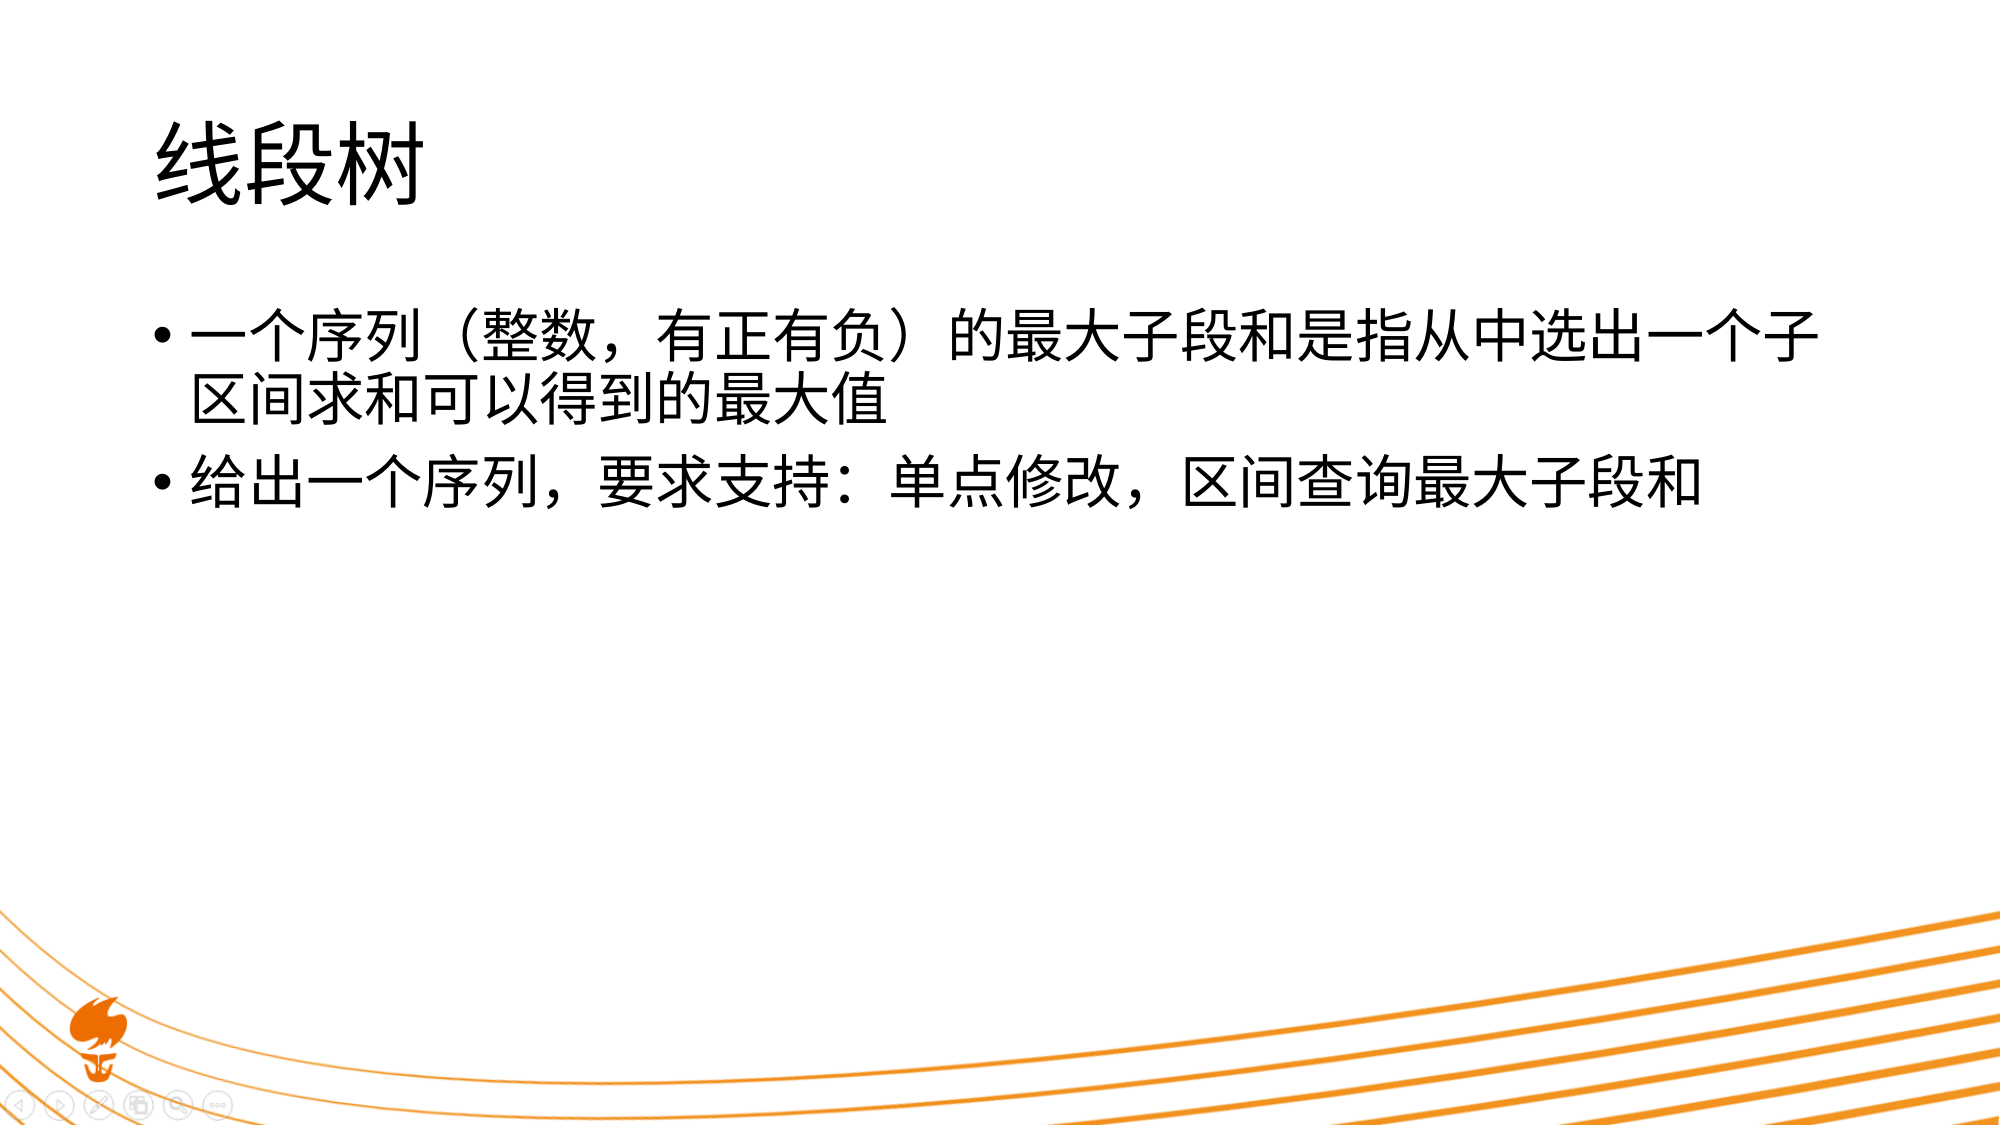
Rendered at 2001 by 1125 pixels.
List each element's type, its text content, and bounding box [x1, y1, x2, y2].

list 一个序列（整数，有正有负）的最大子段和是指从中选出一个子区间求和可以得到的最大值 给出一个序列，要求支持：单点修改，区间查询最大子段和 [137, 299, 1863, 1014]
title 线段树 [137, 59, 1863, 278]
picture [0, 0, 2000, 1125]
